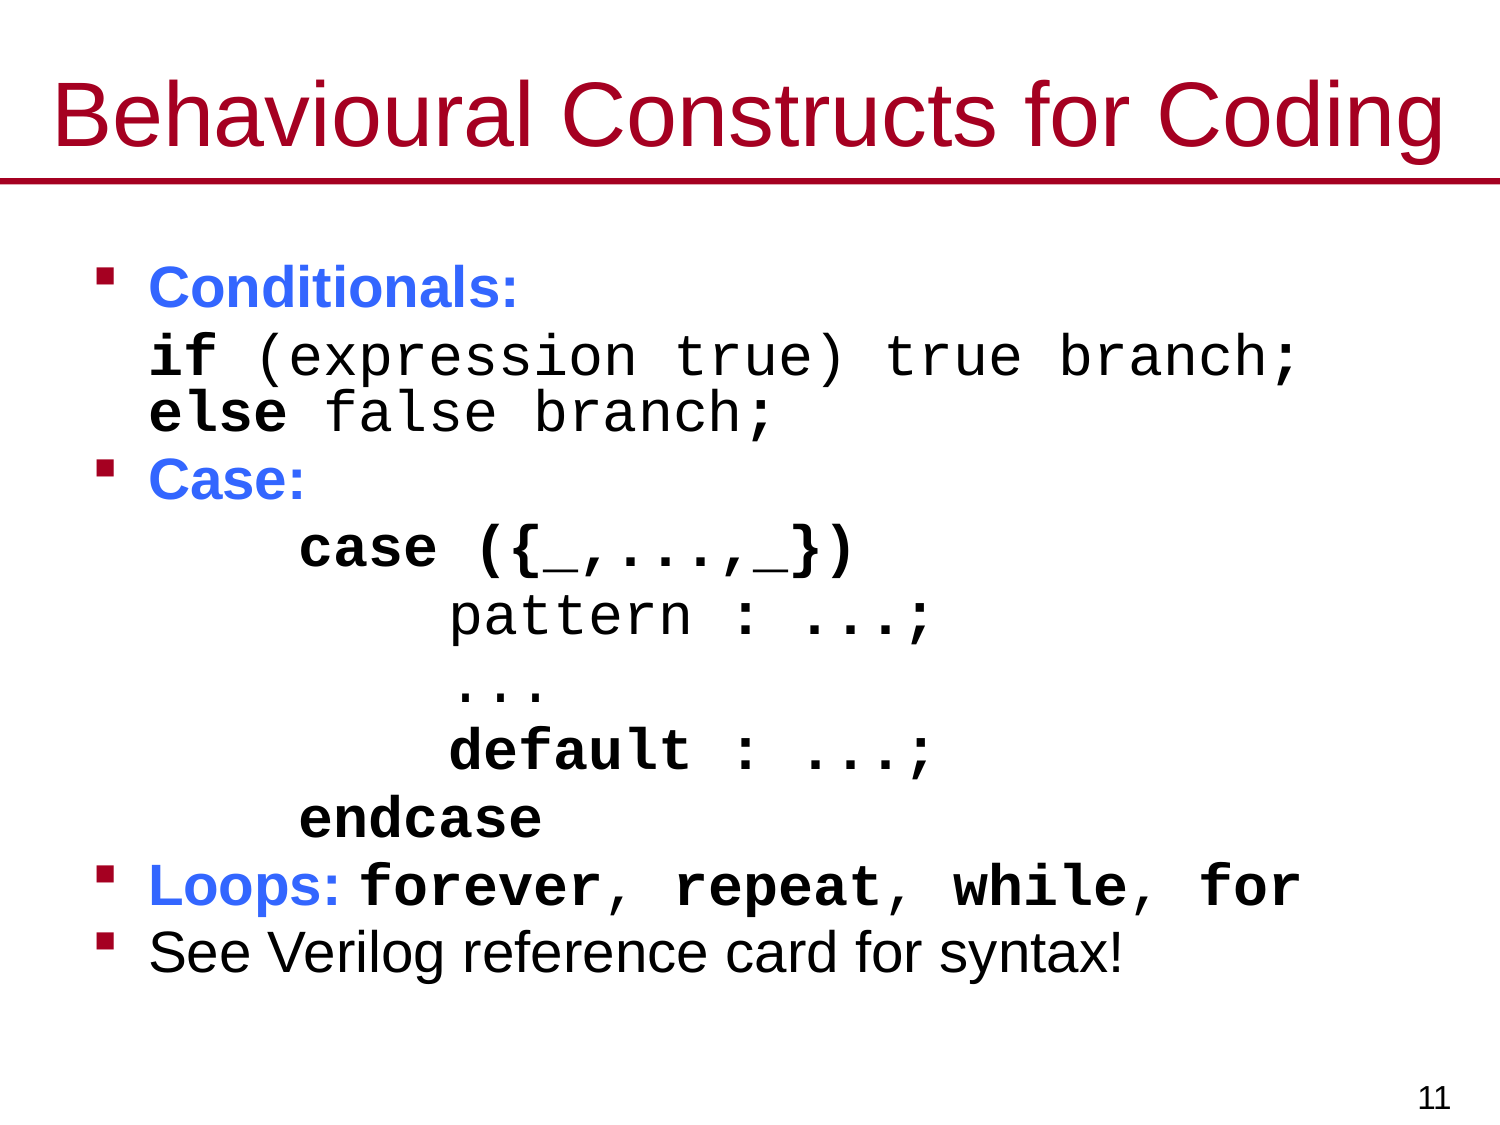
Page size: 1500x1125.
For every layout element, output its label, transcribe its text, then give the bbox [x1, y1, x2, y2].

title Behavioural Constructs for Coding [0, 44, 1500, 175]
list Conditionals: if (expression true) true branch; else false branch; Case: case ({_,...,_}) pattern : ...; ... default : ...; endcase Loops: forever, repeat, while, for See Verilog reference card for syntax! [76, 255, 1428, 1026]
